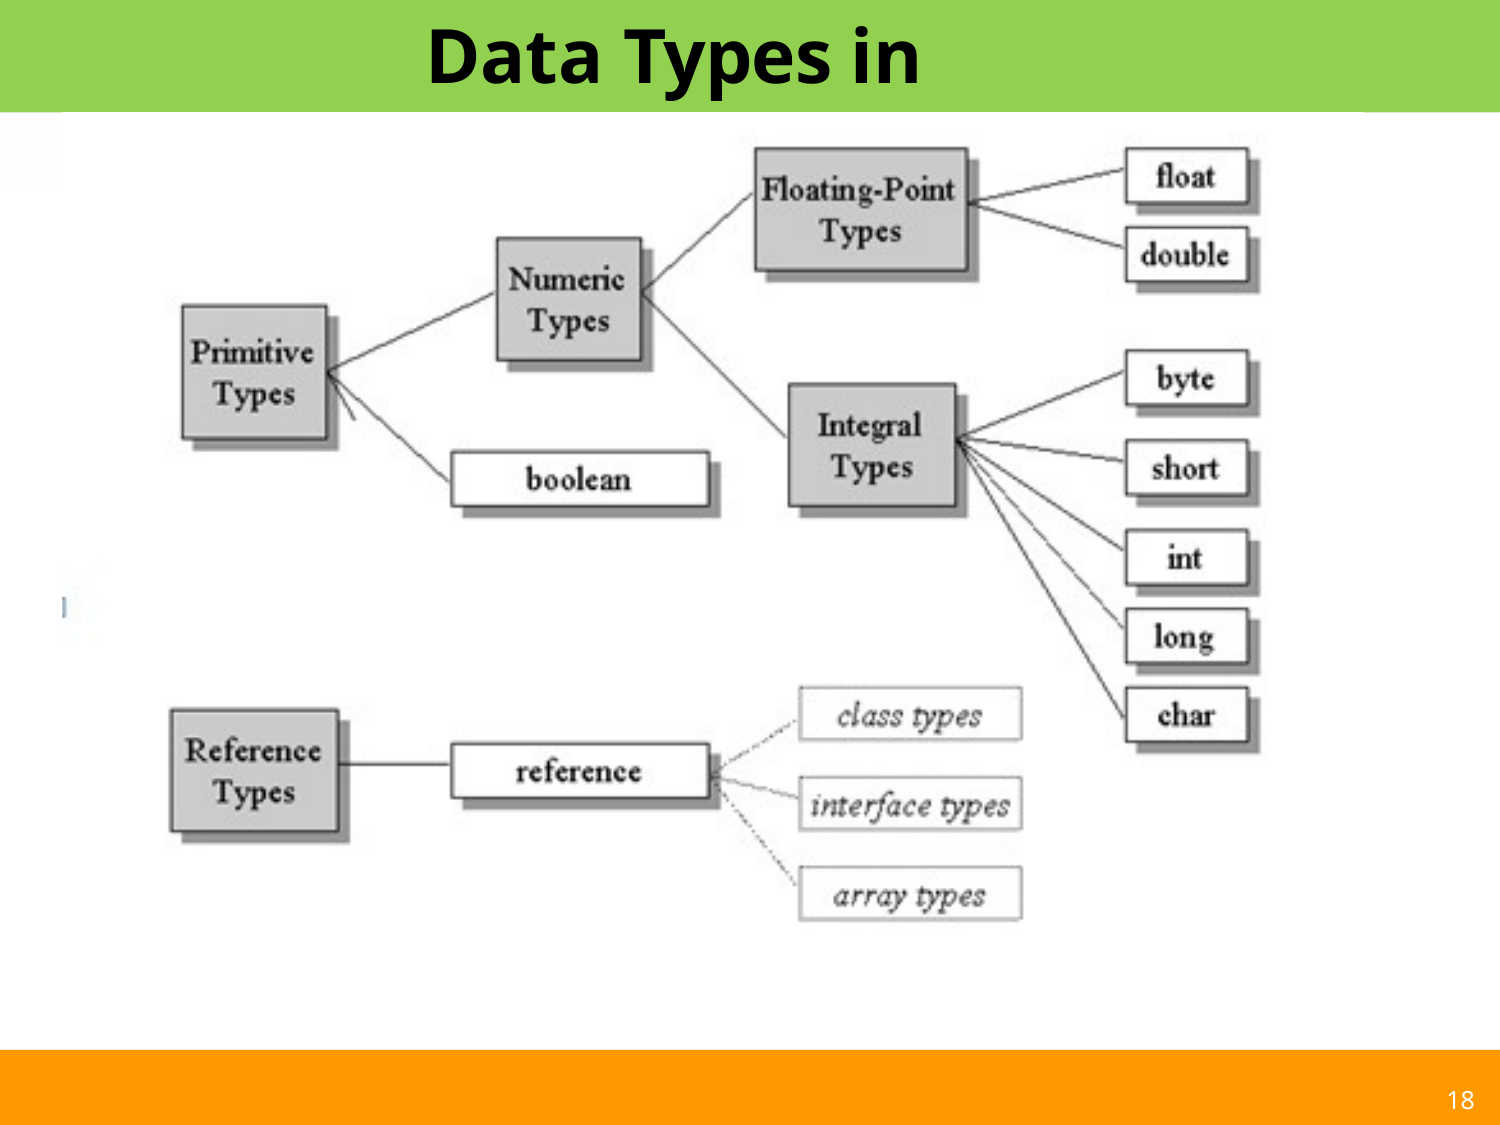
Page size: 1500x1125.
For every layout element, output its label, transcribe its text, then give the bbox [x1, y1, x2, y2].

text_box [62, 197, 1364, 1025]
slide_number 18 [1440, 1084, 1479, 1125]
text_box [0, 0, 1500, 188]
